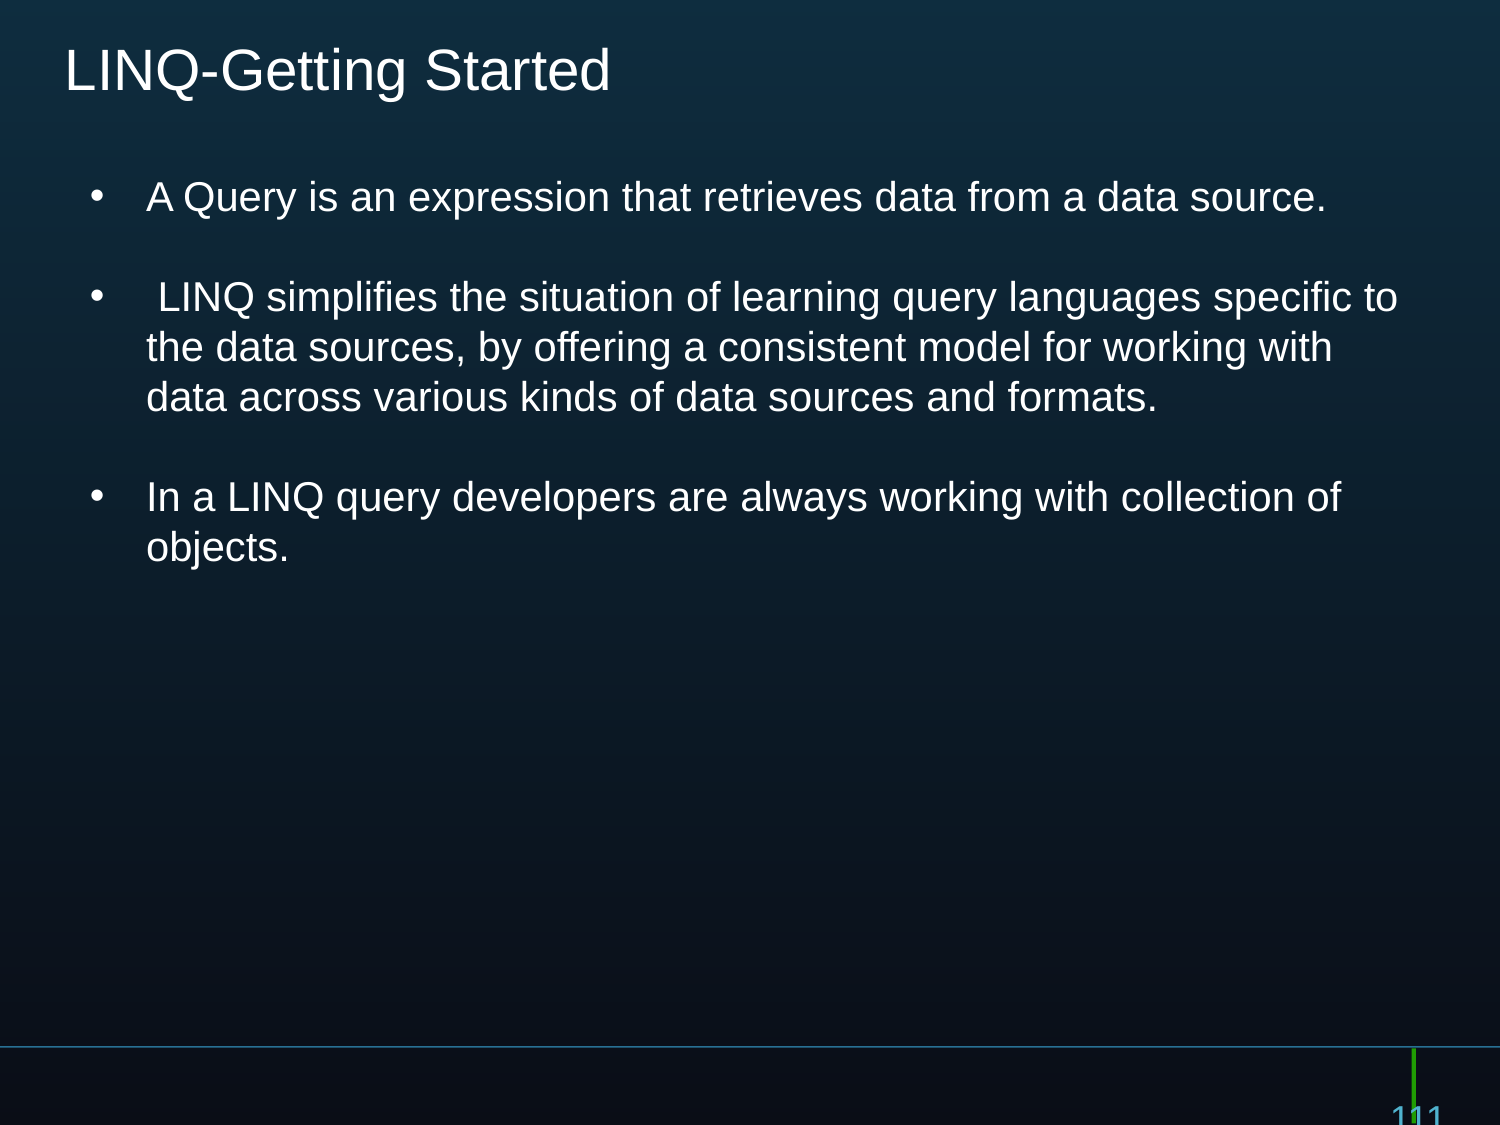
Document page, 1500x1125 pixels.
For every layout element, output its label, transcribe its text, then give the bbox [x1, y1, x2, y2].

text_box A Query is an expression that retrieves data from a data source. LINQ simplifies the situation of learning query languages specific to the data sources, by offering a consistent model for working with data across various kinds of data sources and formats. In a LINQ query developers are always working with collection of objects. [74, 162, 1438, 578]
title LINQ-Getting Started [50, 24, 1175, 113]
slide_number 111 [1374, 1087, 1496, 1125]
